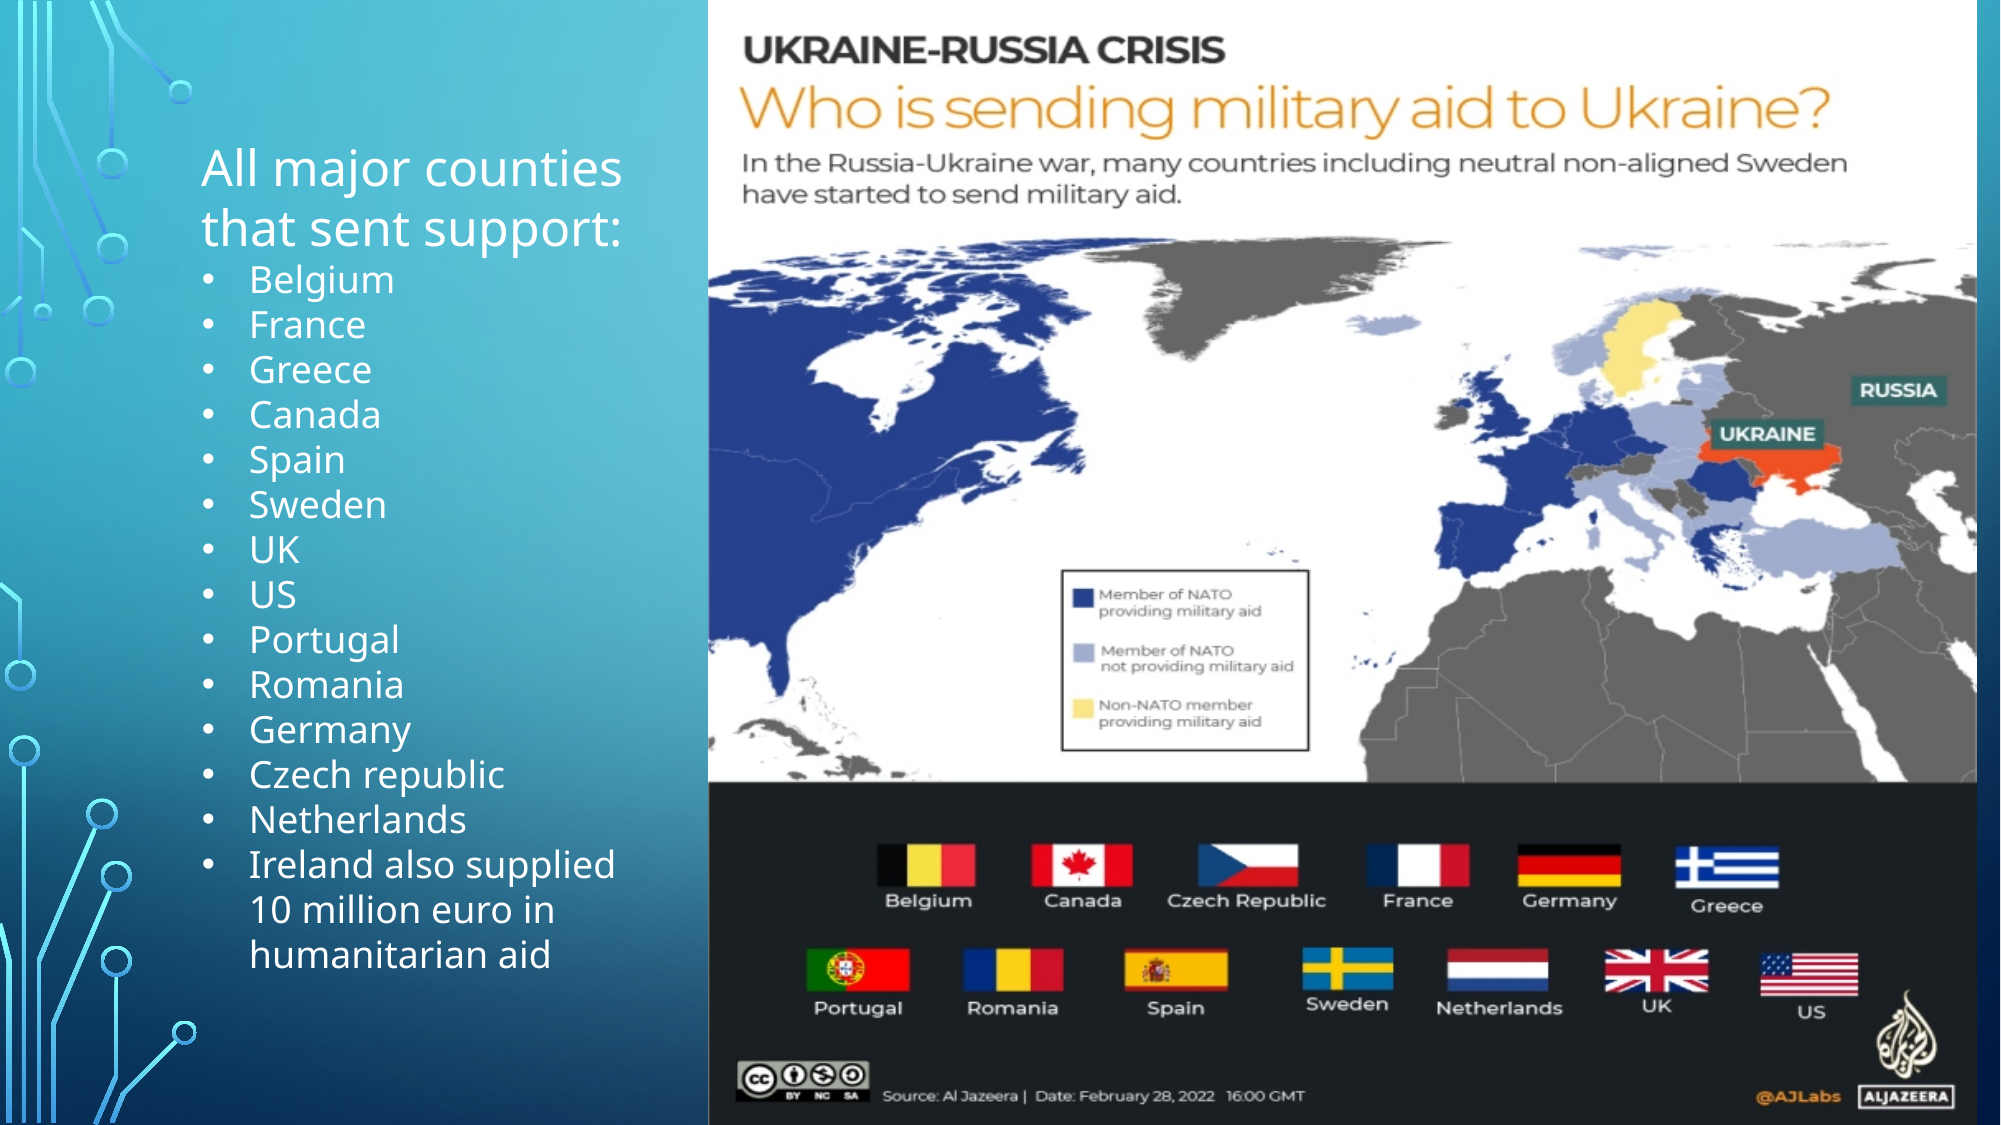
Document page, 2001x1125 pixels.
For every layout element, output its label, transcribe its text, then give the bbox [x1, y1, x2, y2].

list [708, 0, 1977, 1125]
text_box All major counties that sent support: Belgium France Greece Canada Spain Sweden UK US Portugal Romania Germany Czech republic Netherlands Ireland also supplied 10 million euro in humanitarian aid [187, 128, 678, 1029]
